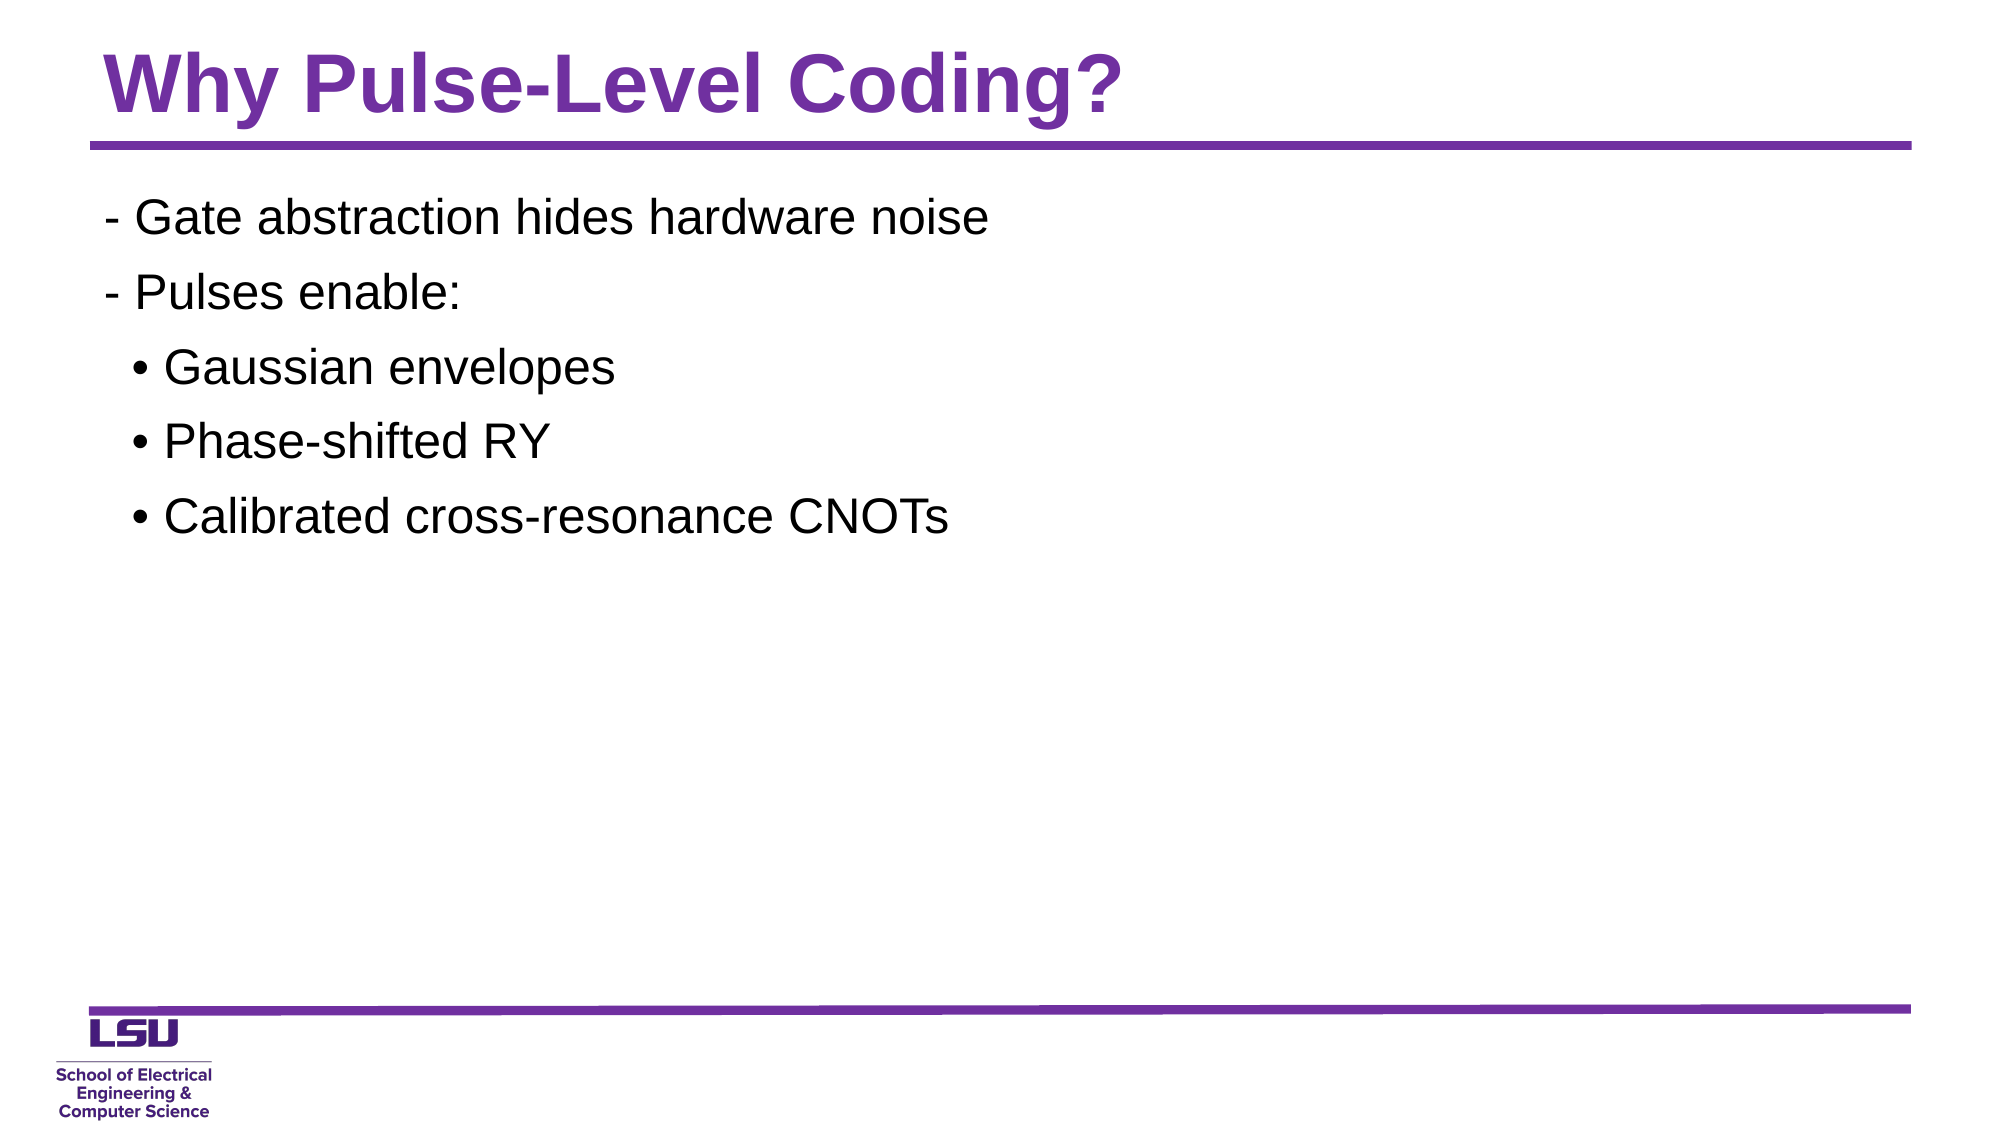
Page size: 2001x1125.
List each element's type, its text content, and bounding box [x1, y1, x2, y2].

title Why Pulse-Level Coding? [89, 22, 1911, 150]
picture [45, 1008, 222, 1125]
list - Gate abstraction hides hardware noise - Pulses enable: • Gaussian envelopes • Phase-shifted RY • Calibrated cross-resonance CNOTs [89, 183, 1911, 1014]
